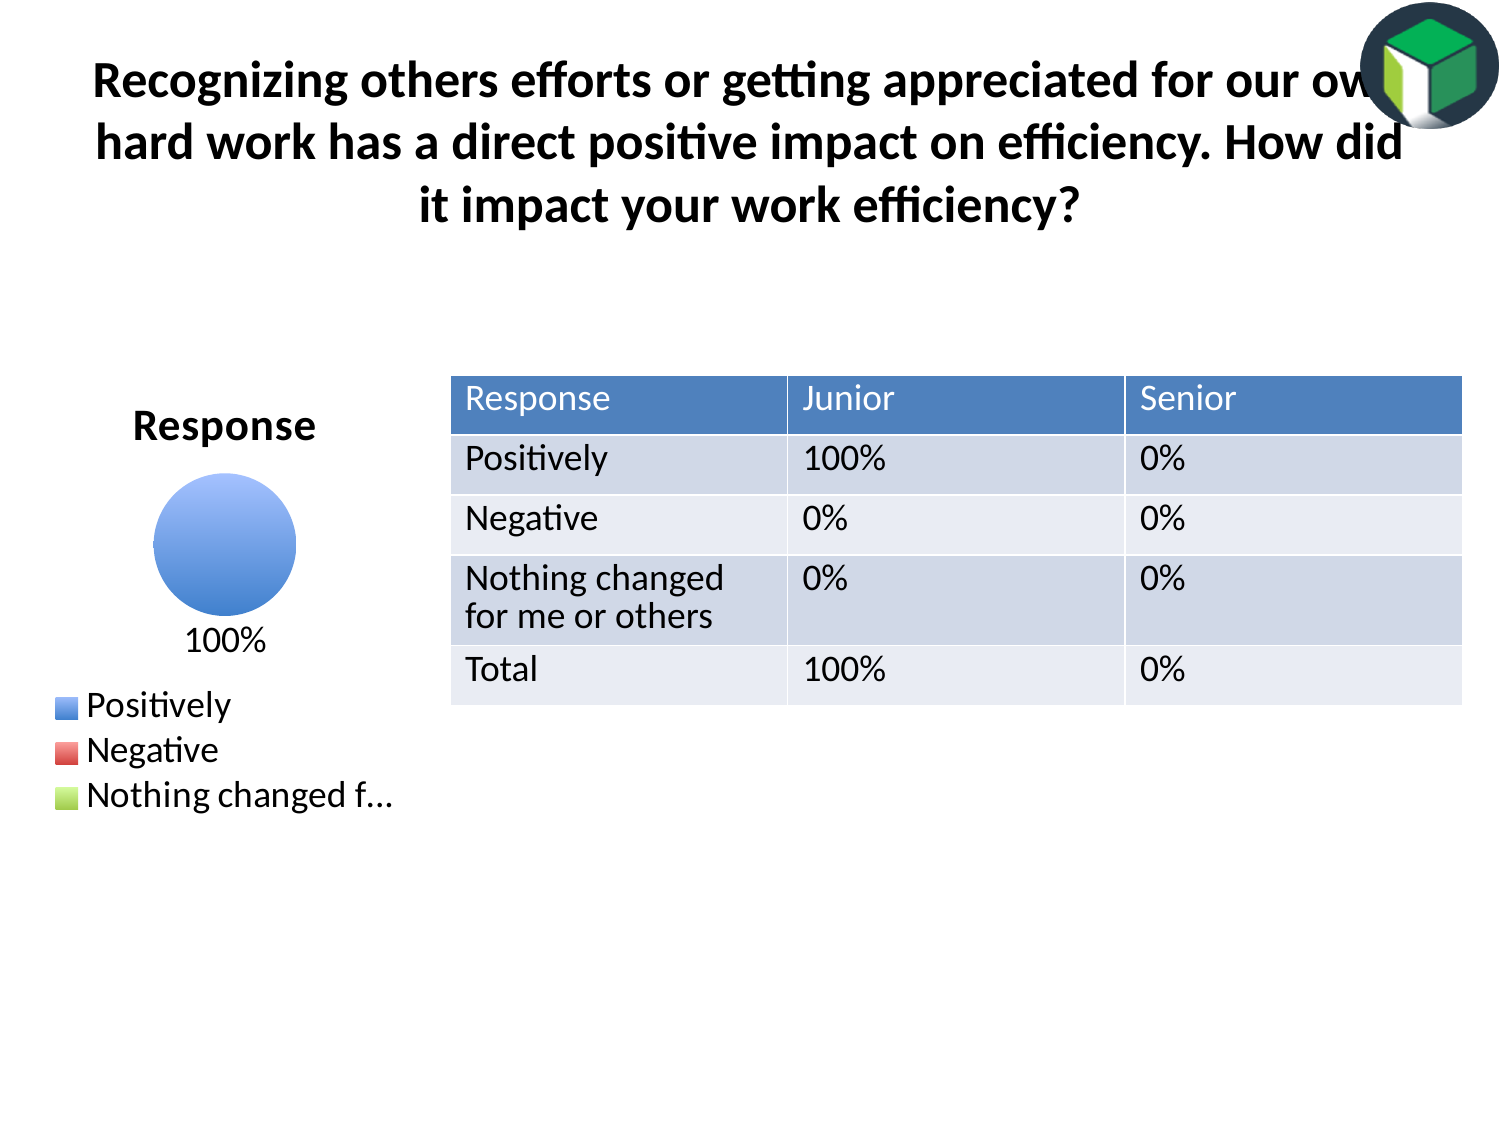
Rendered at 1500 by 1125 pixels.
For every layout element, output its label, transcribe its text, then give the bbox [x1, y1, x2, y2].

table_cell 0% [788, 556, 1124, 645]
table_cell 100% [788, 646, 1124, 705]
table_cell Total [454, 646, 787, 705]
picture [1360, 2, 1499, 130]
table_cell 0% [1126, 556, 1462, 645]
table_header Junior [788, 376, 1124, 434]
table_cell 0% [1126, 646, 1462, 705]
table_cell Nothing changed for me or others [454, 556, 787, 645]
table_cell 0% [1126, 496, 1462, 554]
table_cell 0% [1126, 436, 1462, 494]
table_header Response [452, 376, 787, 434]
table_cell Positively [454, 436, 787, 494]
chart [0, 374, 451, 826]
table_cell 0% [788, 496, 1124, 554]
table_cell 100% [788, 436, 1124, 494]
table_header Senior [1126, 376, 1462, 434]
title Recognizing others efforts or getting appreciated for our own hard work has a direct positive impact on efficiency. How did it impact your work efficiency? [75, 45, 1425, 233]
table_cell Negative [454, 496, 787, 554]
